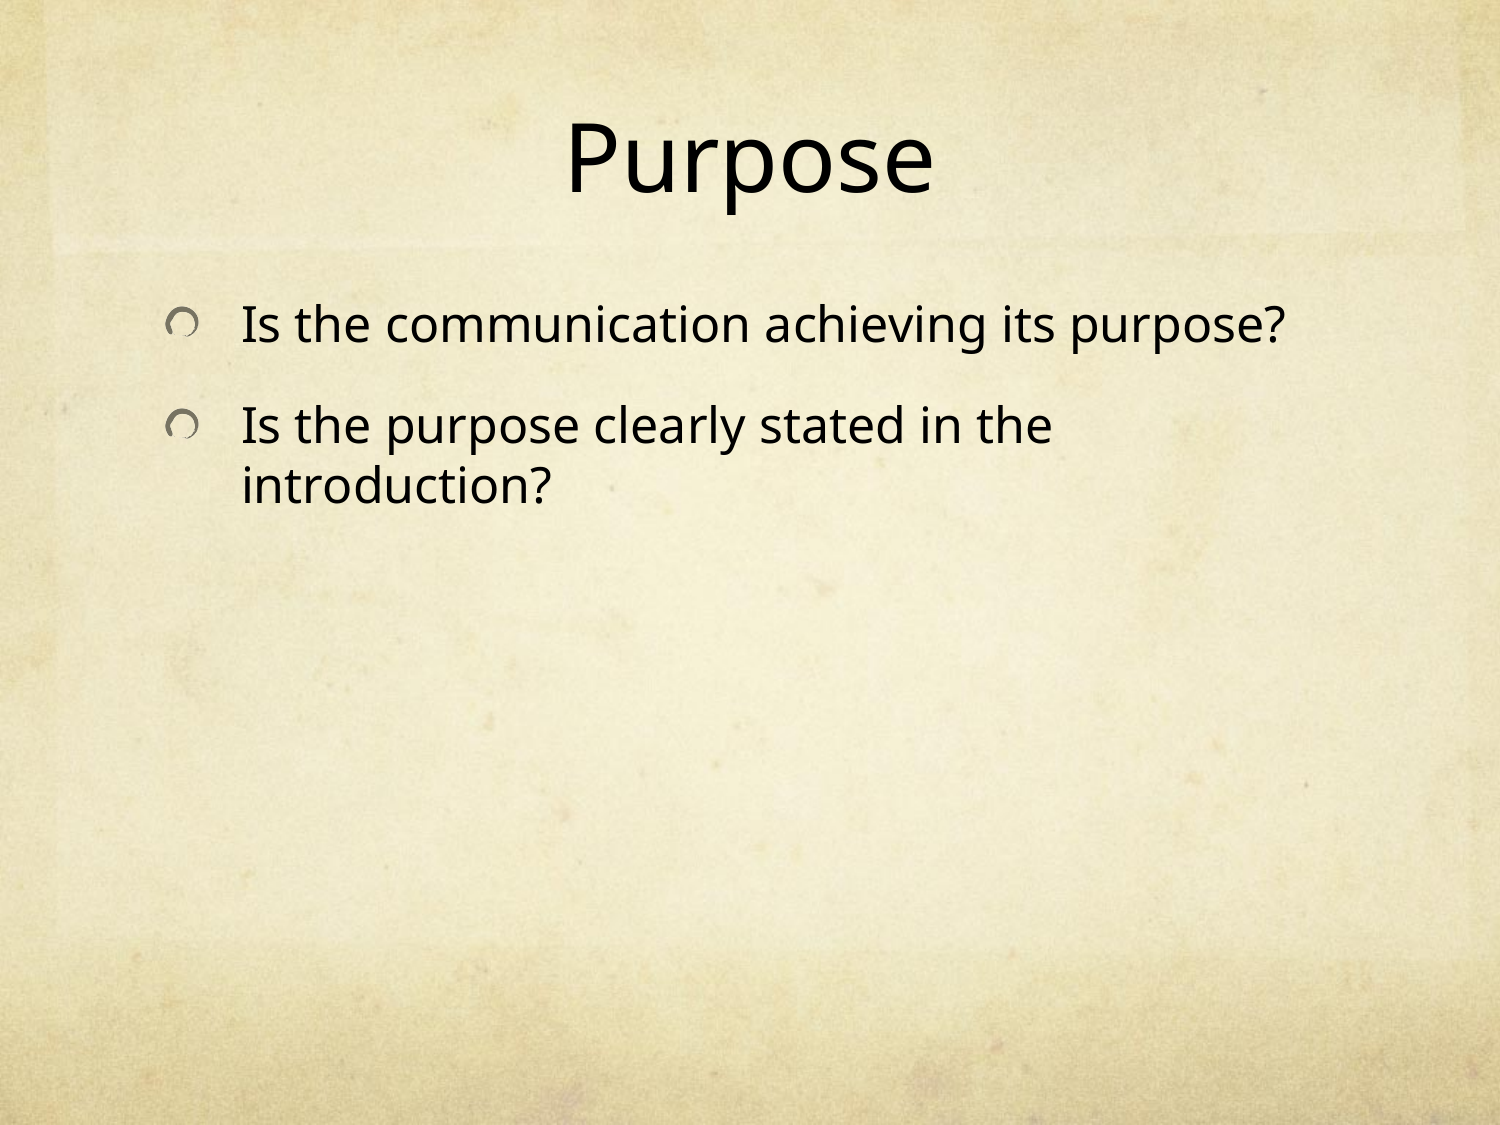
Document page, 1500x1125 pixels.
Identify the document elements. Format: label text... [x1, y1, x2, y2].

title Purpose [150, 82, 1350, 225]
picture [0, 0, 1500, 1125]
list Is the communication achieving its purpose? Is the purpose clearly stated in the introduction? [150, 284, 1350, 950]
